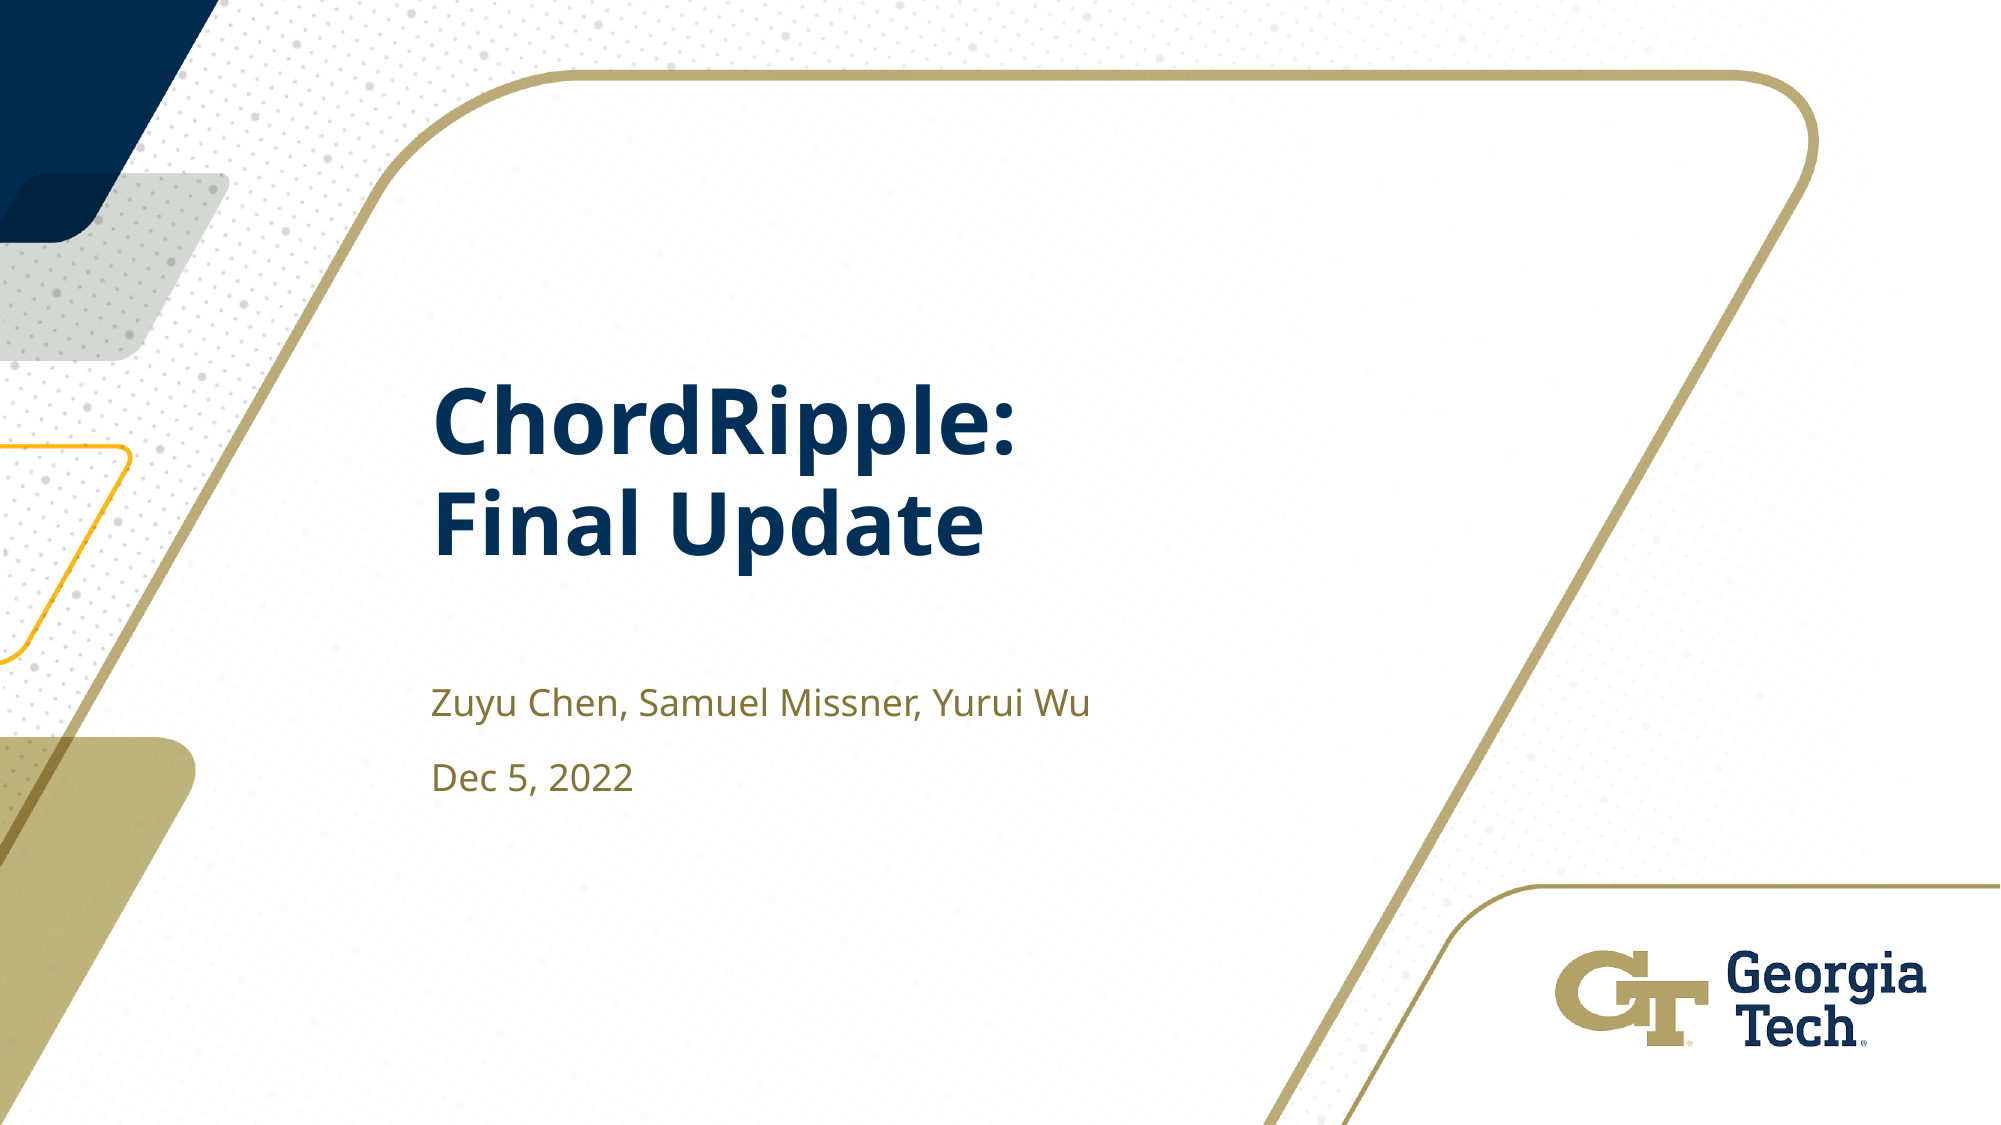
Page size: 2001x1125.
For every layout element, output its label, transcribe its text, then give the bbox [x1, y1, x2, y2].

title ChordRipple: Final Update [416, 222, 1712, 581]
picture [0, 0, 2001, 1125]
subtitle Zuyu Chen, Samuel Missner, Yurui Wu Dec 5, 2022 [416, 641, 1531, 919]
